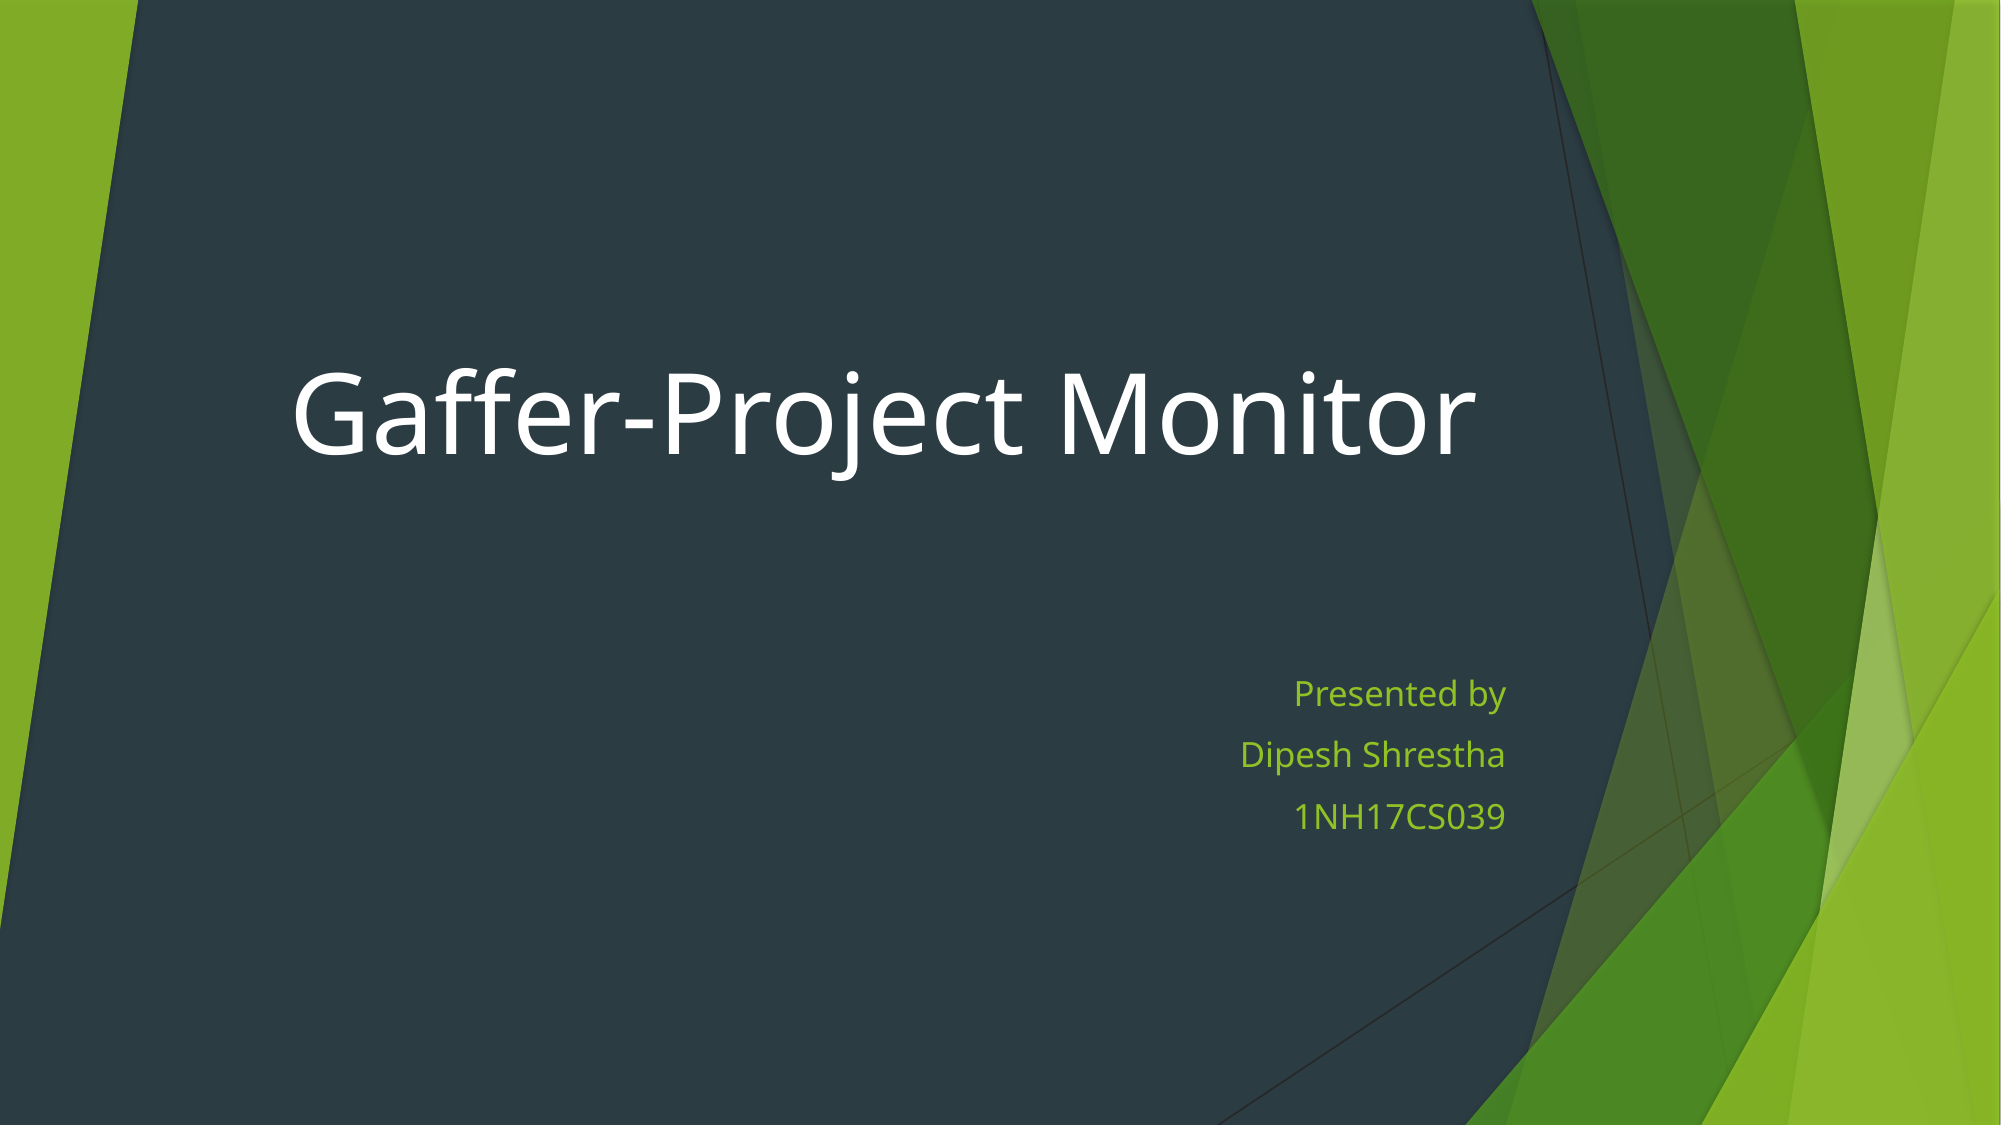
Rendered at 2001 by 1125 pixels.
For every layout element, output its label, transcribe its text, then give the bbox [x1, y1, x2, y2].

title Gaffer-Project Monitor [247, 214, 1522, 485]
subtitle Presented by Dipesh Shrestha 1NH17CS039 [247, 664, 1522, 845]
